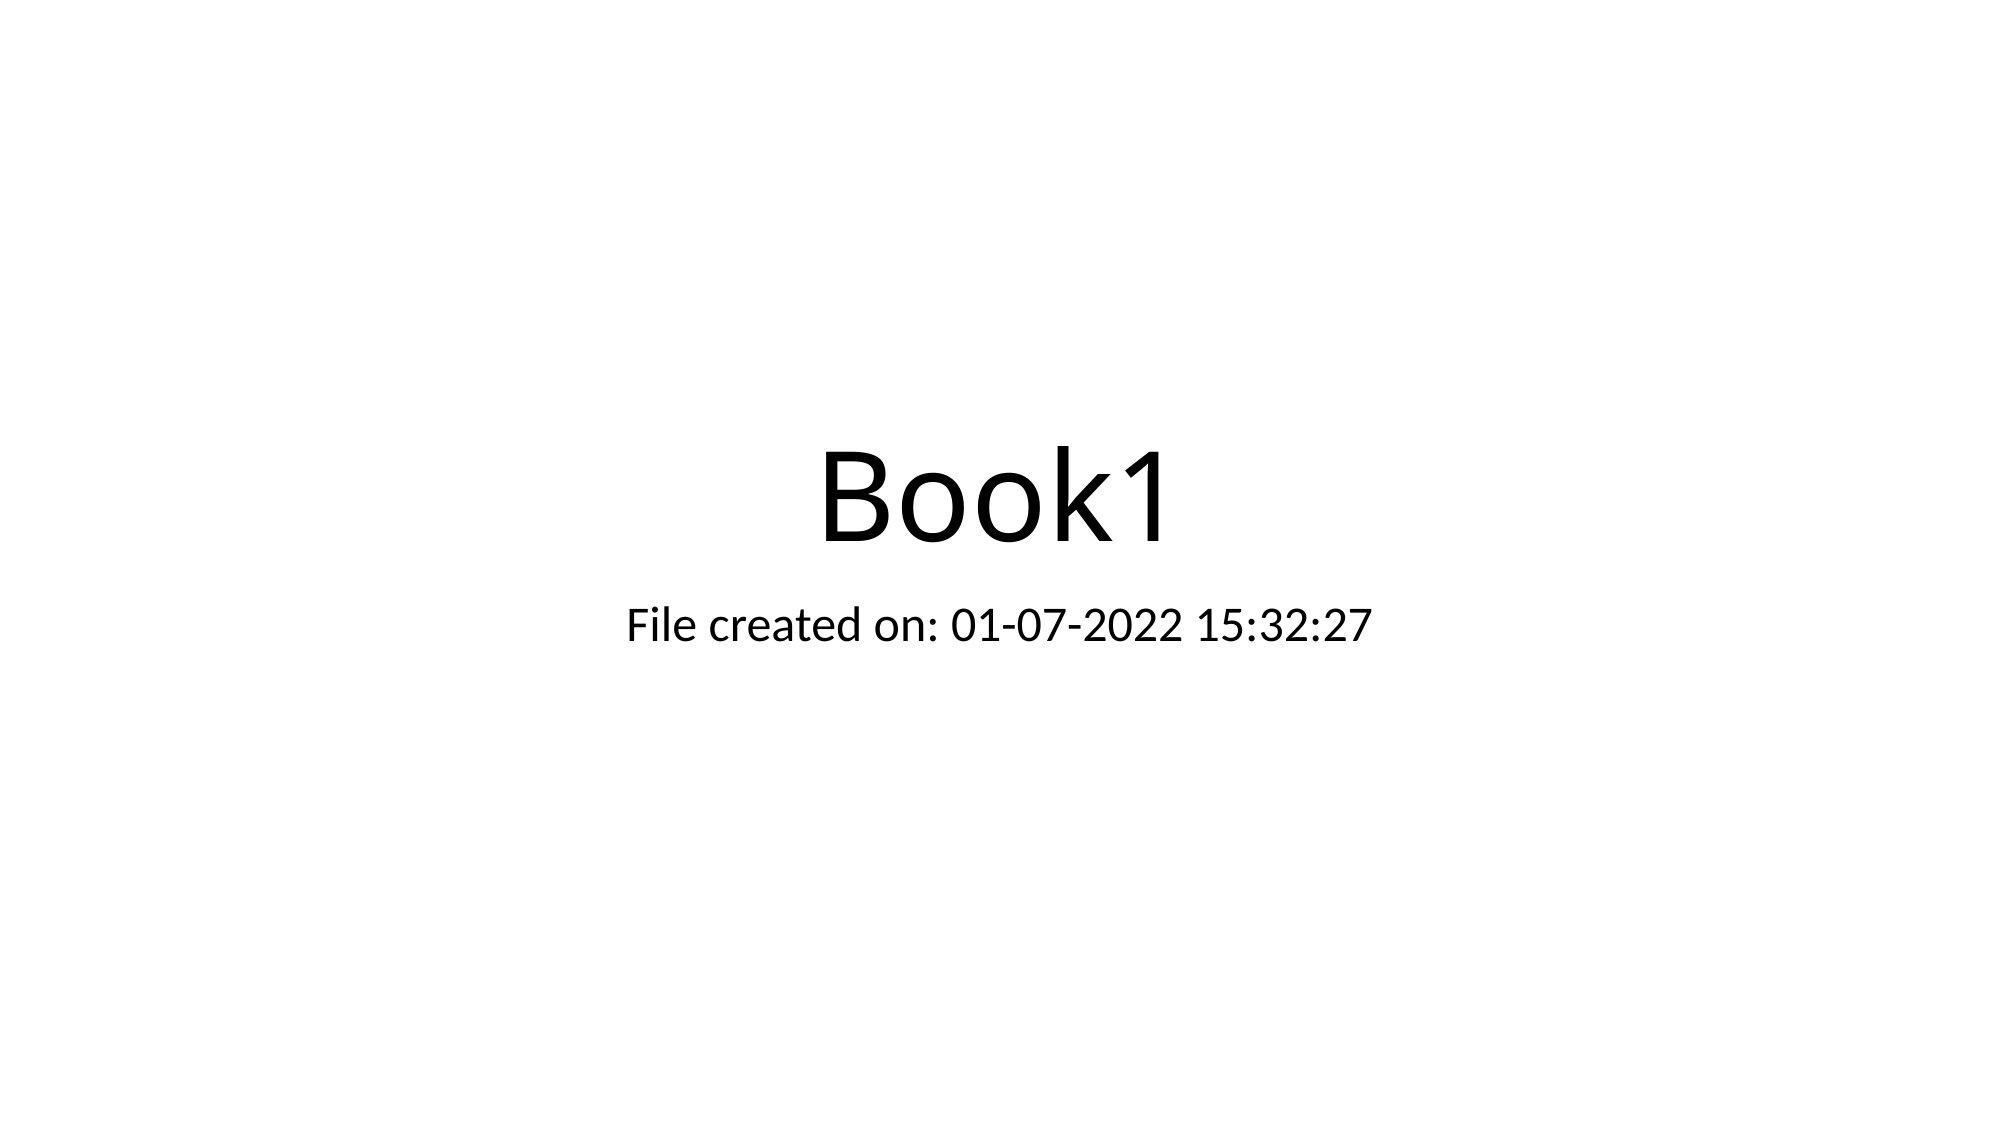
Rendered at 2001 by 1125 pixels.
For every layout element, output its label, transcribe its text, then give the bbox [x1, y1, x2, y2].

subtitle File created on: 01-07-2022 15:32:27 [249, 590, 1750, 863]
title Book1 [249, 184, 1750, 576]
